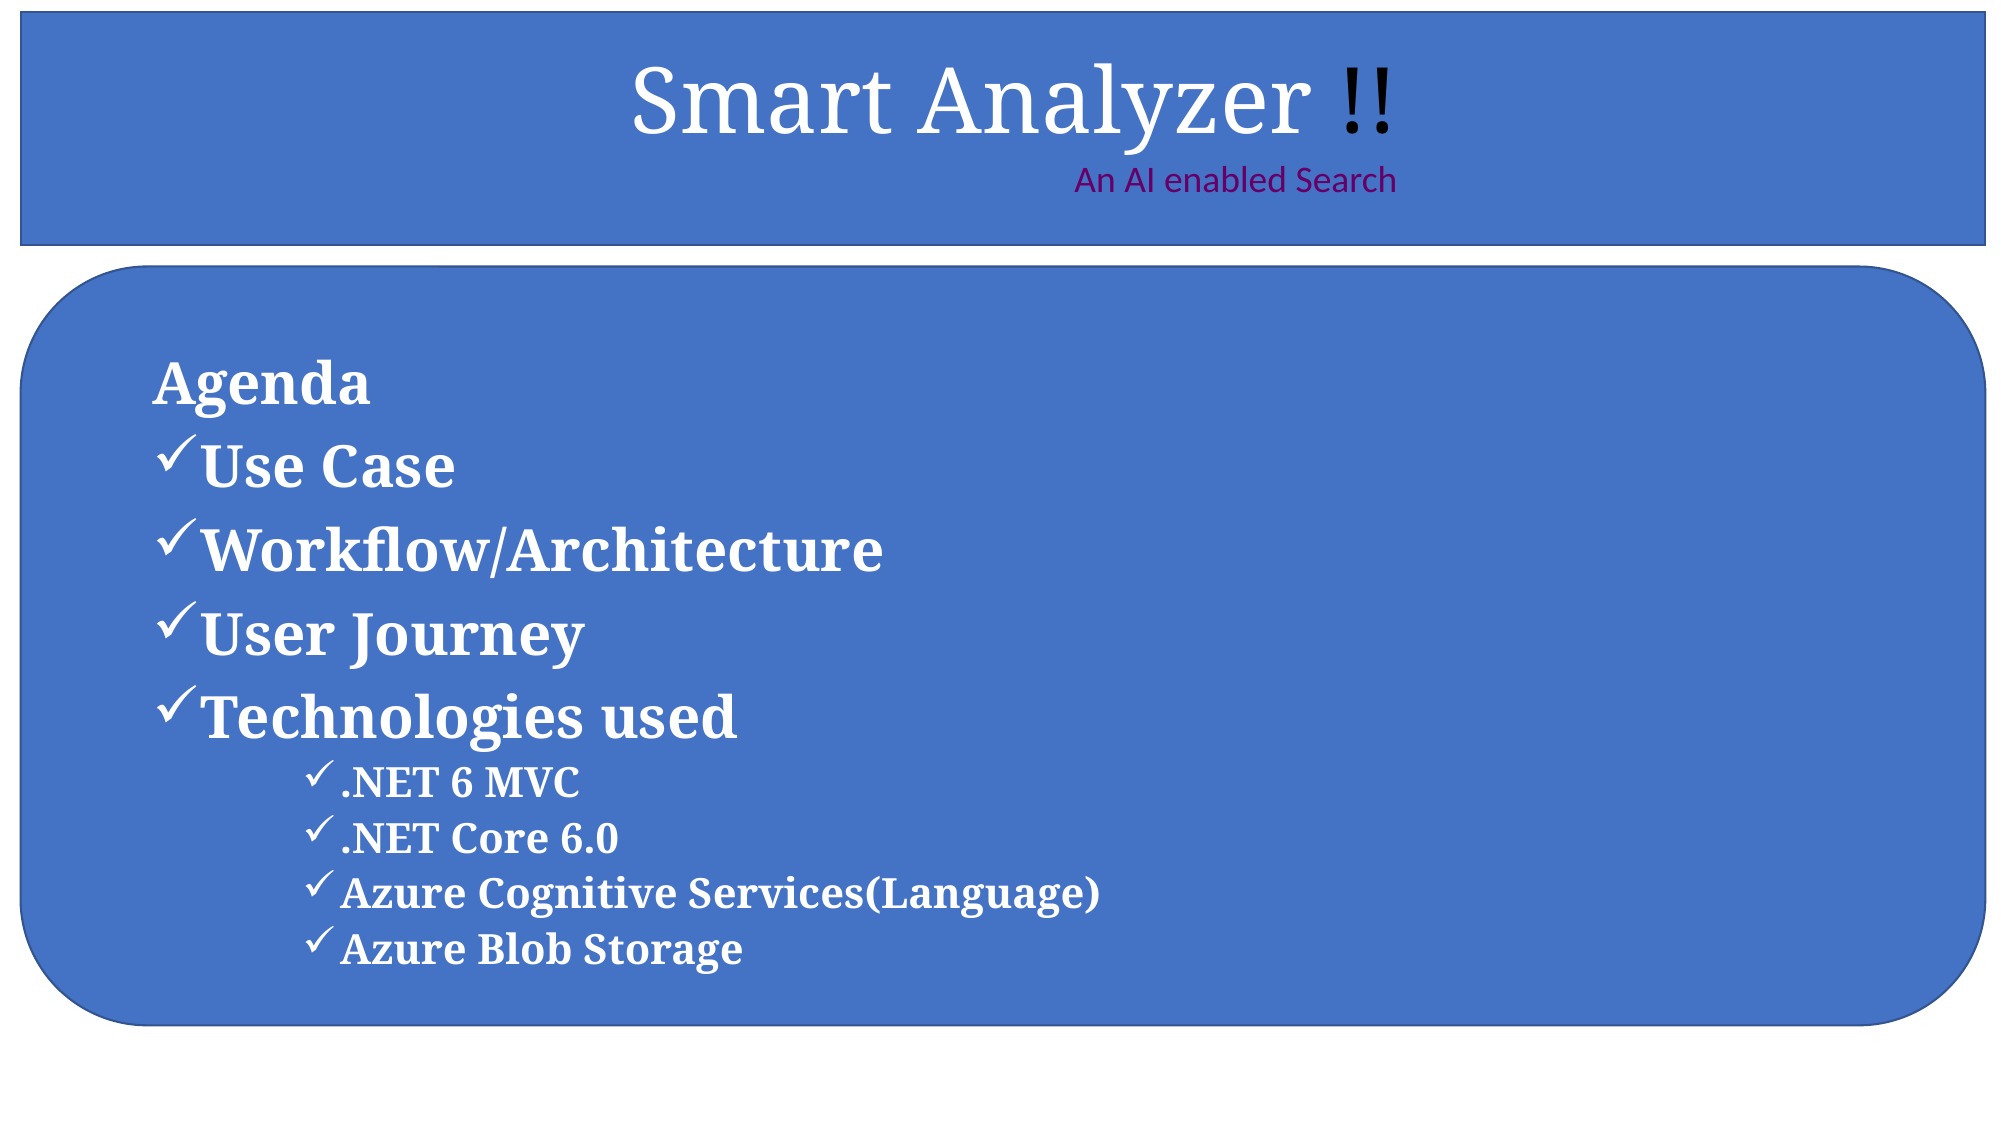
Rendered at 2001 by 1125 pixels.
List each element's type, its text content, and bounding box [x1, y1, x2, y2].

list Agenda Use Case Workflow/Architecture User Journey Technologies used .NET 6 MVC .NET Core 6.0 Azure Cognitive Services(Language) Azure Blob Storage [137, 346, 1375, 1021]
text_box Smart Analyzer !! [165, 46, 1715, 162]
text_box [20, 11, 1986, 246]
text_box [19, 265, 1987, 1027]
text_box An AI enabled Search [1059, 162, 1520, 208]
